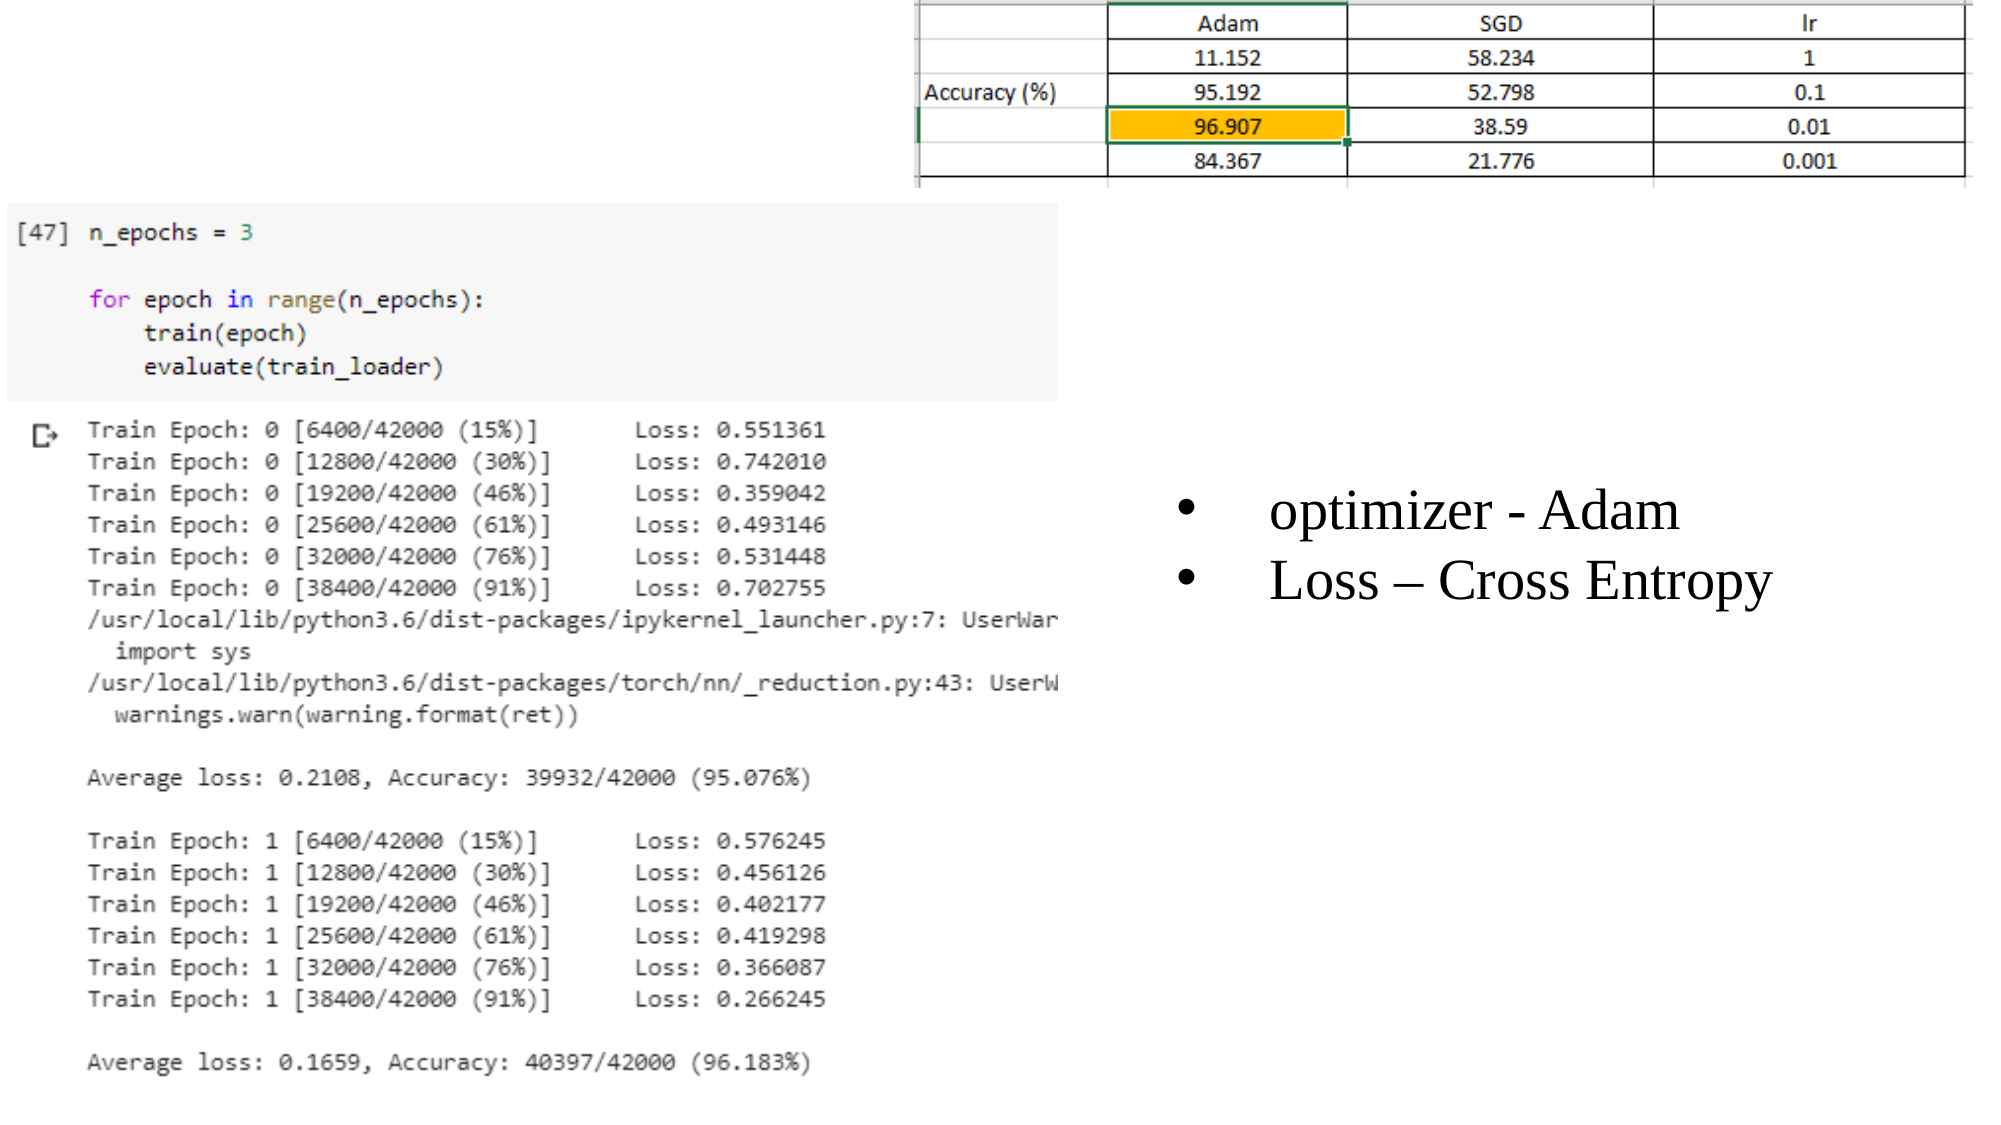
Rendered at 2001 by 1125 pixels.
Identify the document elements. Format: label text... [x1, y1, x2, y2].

picture [914, 0, 1973, 188]
picture [0, 203, 1058, 1108]
text_box optimizer - Adam Loss – Cross Entropy [1161, 463, 2000, 754]
